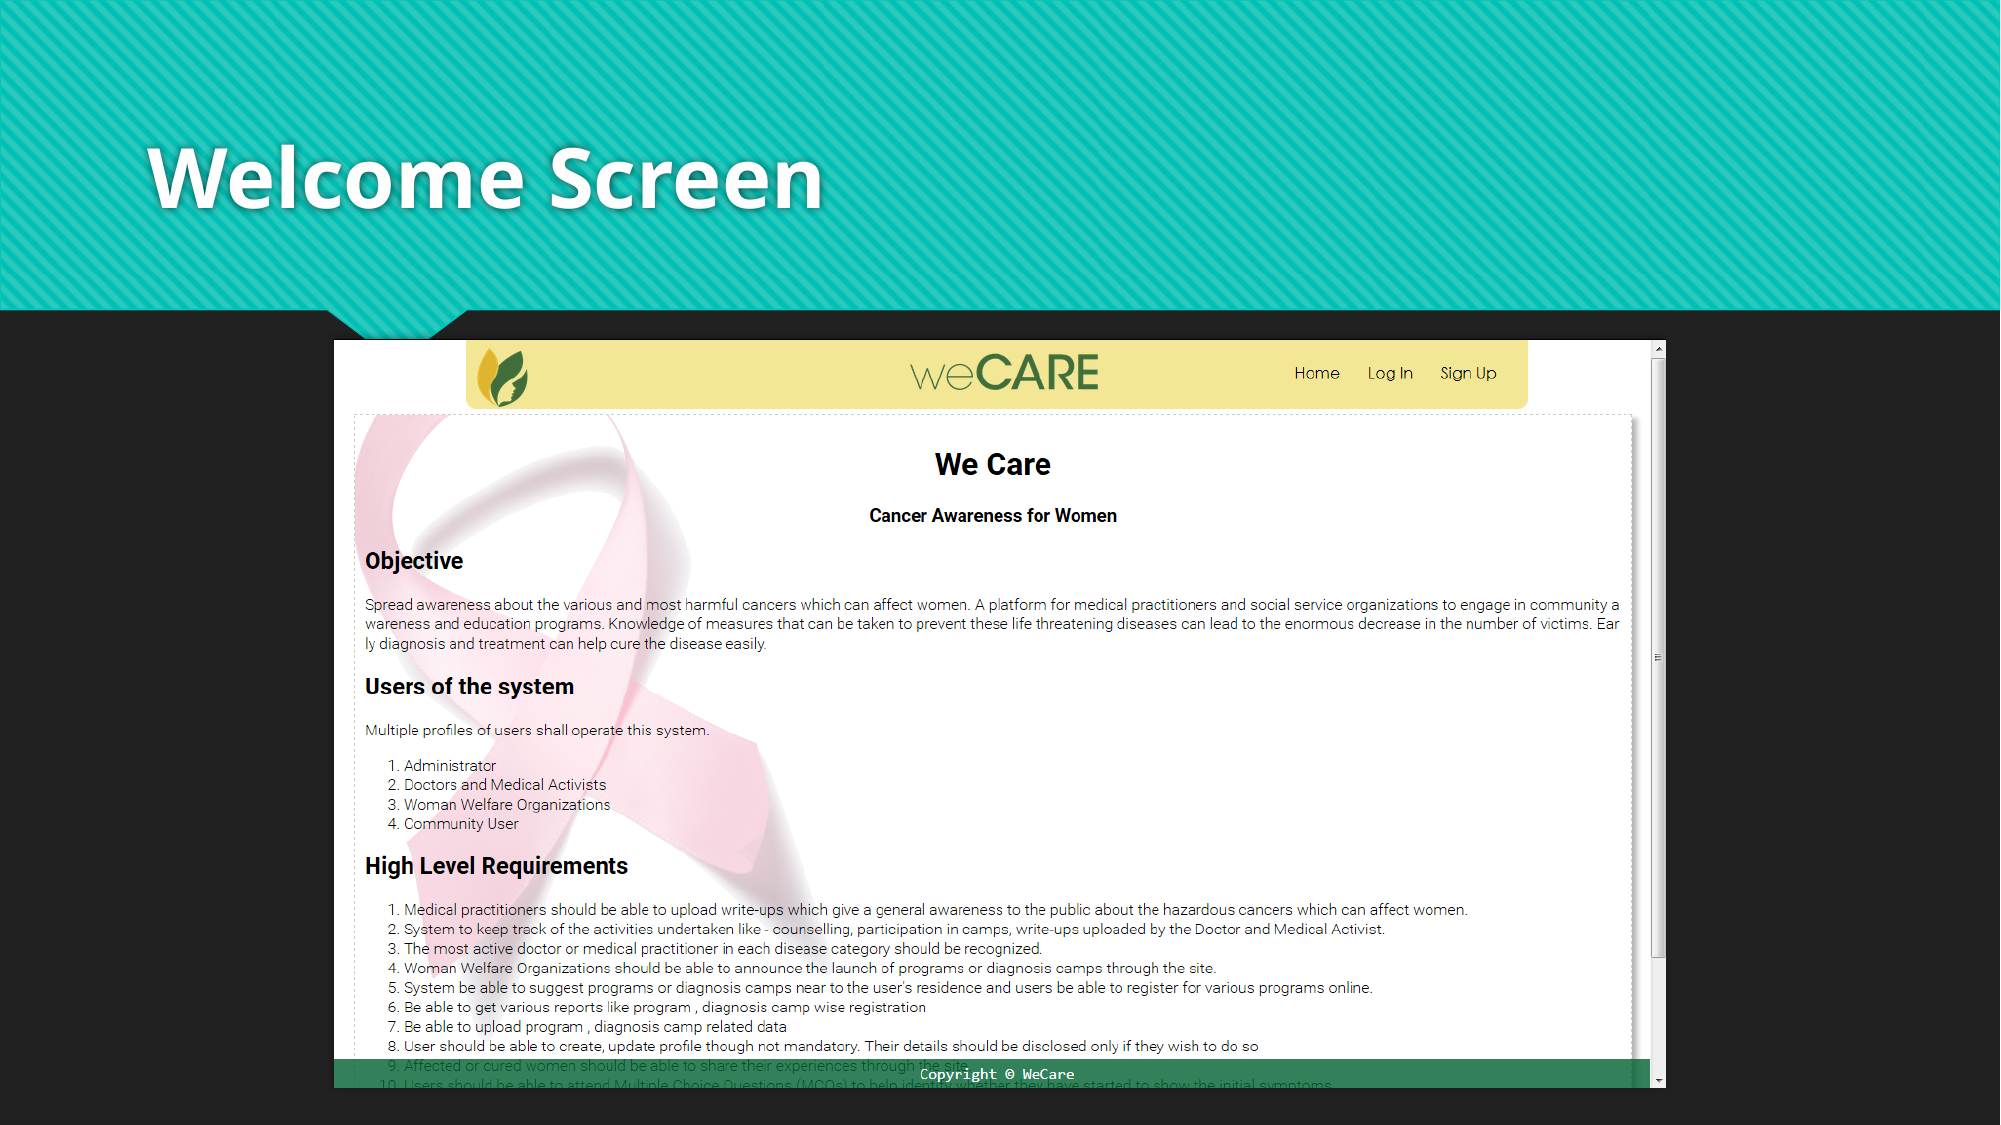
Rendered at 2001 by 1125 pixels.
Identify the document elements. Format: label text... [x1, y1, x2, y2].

title Welcome Screen [132, 73, 1868, 233]
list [334, 338, 1666, 1088]
